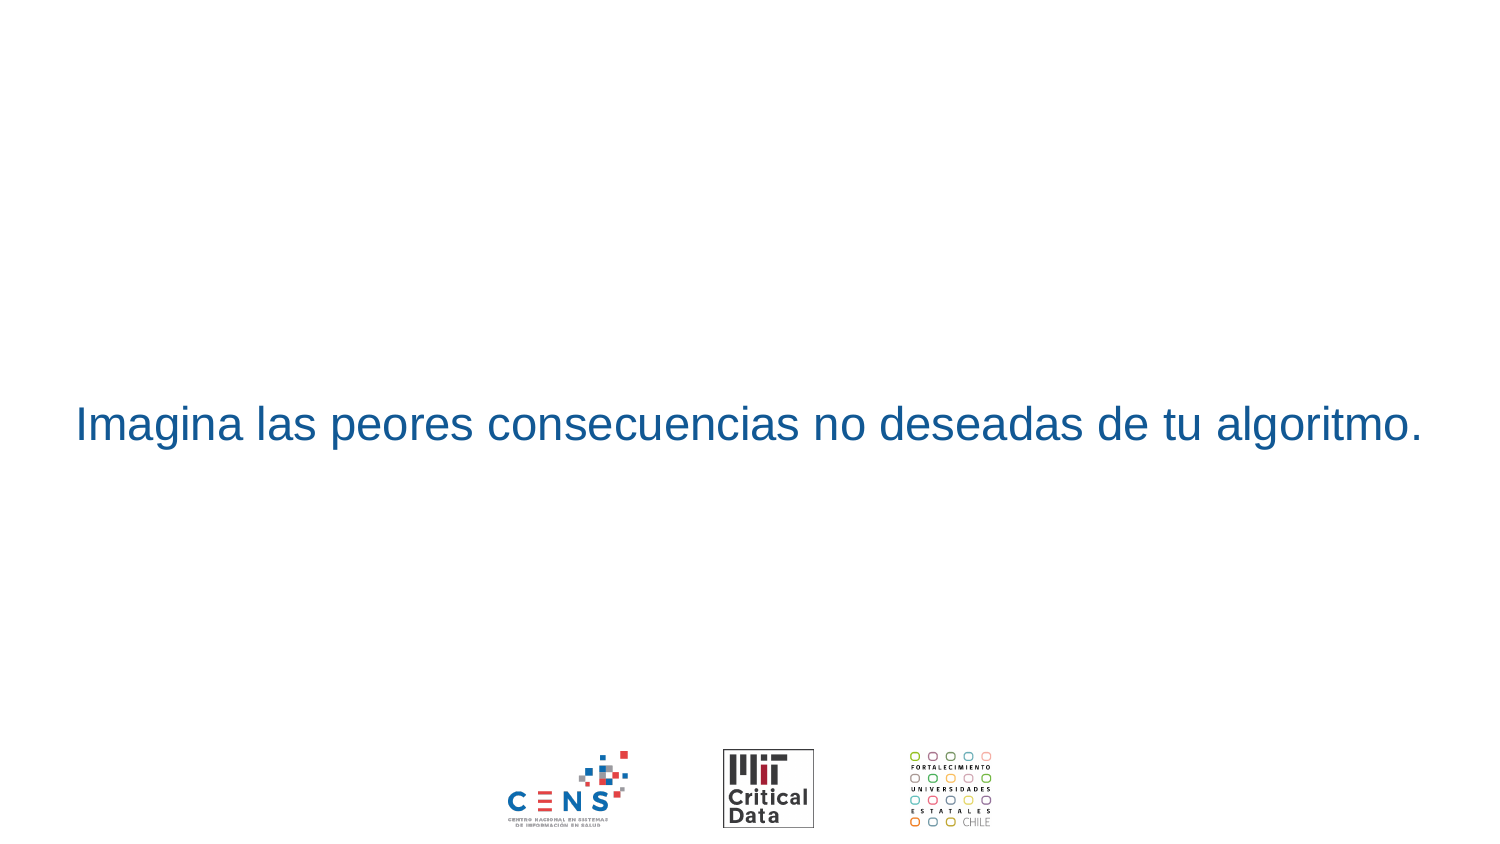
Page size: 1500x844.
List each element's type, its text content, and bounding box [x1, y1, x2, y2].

title Imagina las peores consecuencias no deseadas de tu algoritmo. [51, 352, 1449, 491]
picture [723, 749, 814, 828]
picture [508, 751, 628, 827]
picture [909, 751, 992, 827]
